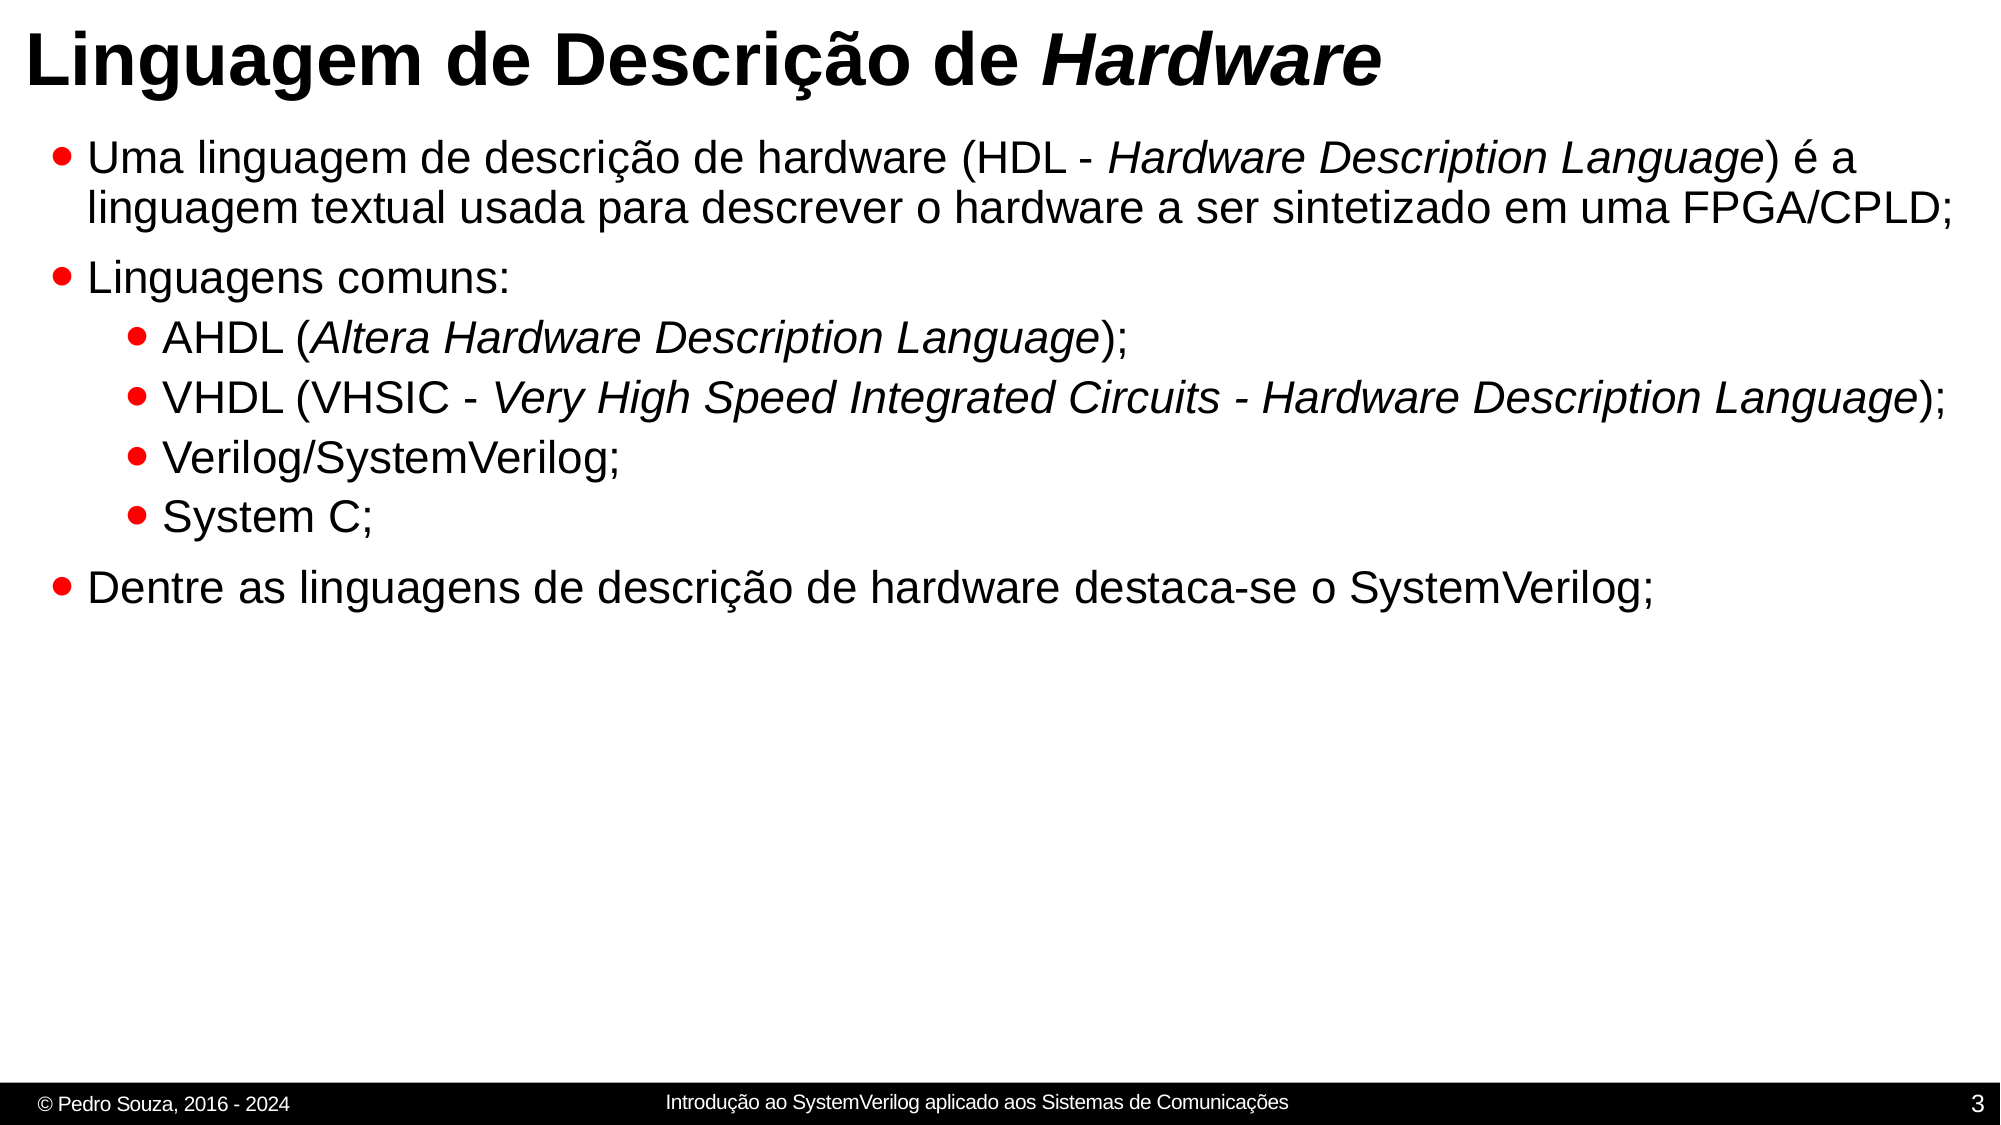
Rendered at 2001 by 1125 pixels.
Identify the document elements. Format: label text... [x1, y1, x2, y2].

title Linguagem de Descrição de Hardware [10, 10, 1986, 112]
slide_number 3 [1550, 1072, 2000, 1125]
list Uma linguagem de descrição de hardware (HDL - Hardware Description Language) é a linguagem textual usada para descrever o hardware a ser sintetizado em uma FPGA/CPLD; Linguagens comuns: AHDL (Altera Hardware Description Language); VHDL (VHSIC - Very High Speed Integrated Circuits - Hardware Description Language); Verilog/SystemVerilog; System C; Dentre as linguagens de descrição de hardware destaca-se o SystemVerilog; [35, 126, 1986, 1066]
